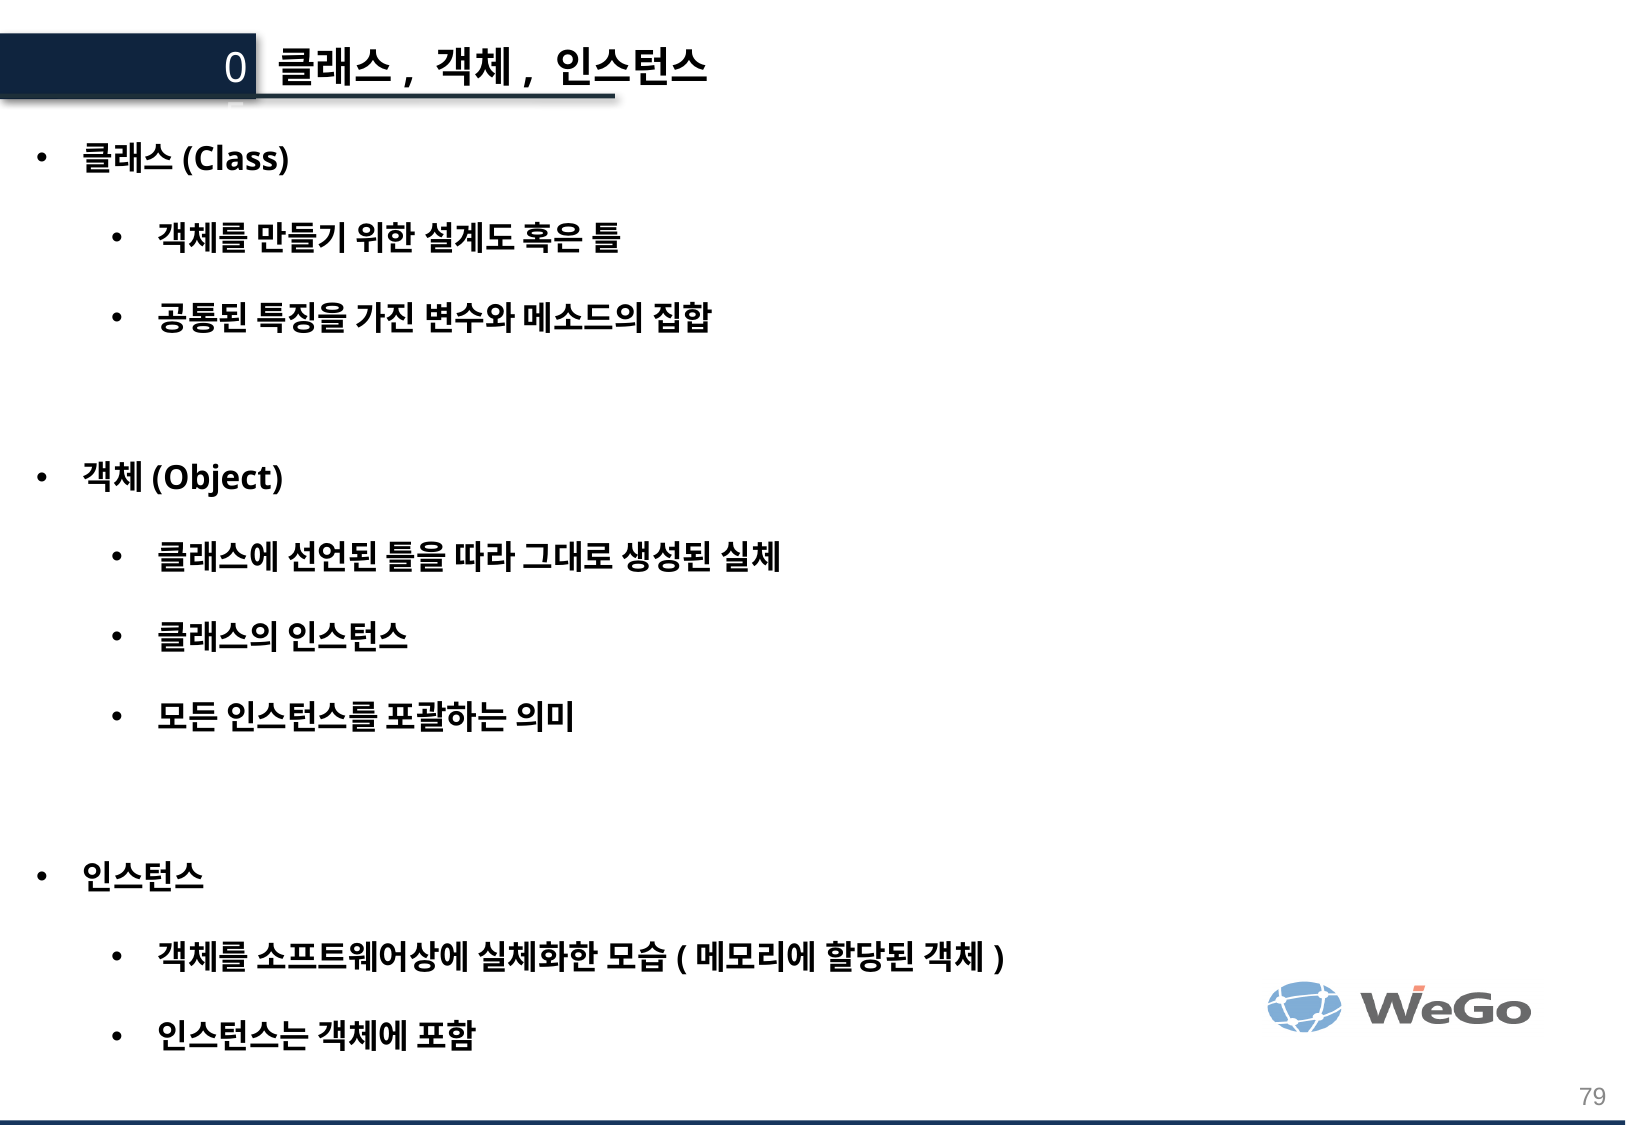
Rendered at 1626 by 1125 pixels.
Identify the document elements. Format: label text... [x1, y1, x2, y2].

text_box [0, 33, 263, 95]
slide_number 79 [1242, 1065, 1622, 1125]
text_box 클래스, 객체, 인스턴스 [263, 33, 1132, 89]
text_box 클래스(Class) 객체를 만들기 위한 설계도 혹은 틀 공통된 특징을 가진 변수와 메소드의 집합 객체(Object) 클래스에 선언된 틀을 따라 그대로 생성된 실체 클래스의 인스턴스 모든 인스턴스를 포괄하는 의미 인스턴스 객체를 소프트웨어상에 실체화한 모습(메모리에 할당된 객체) 인스턴스는 객체에 포함 [21, 89, 1581, 1063]
